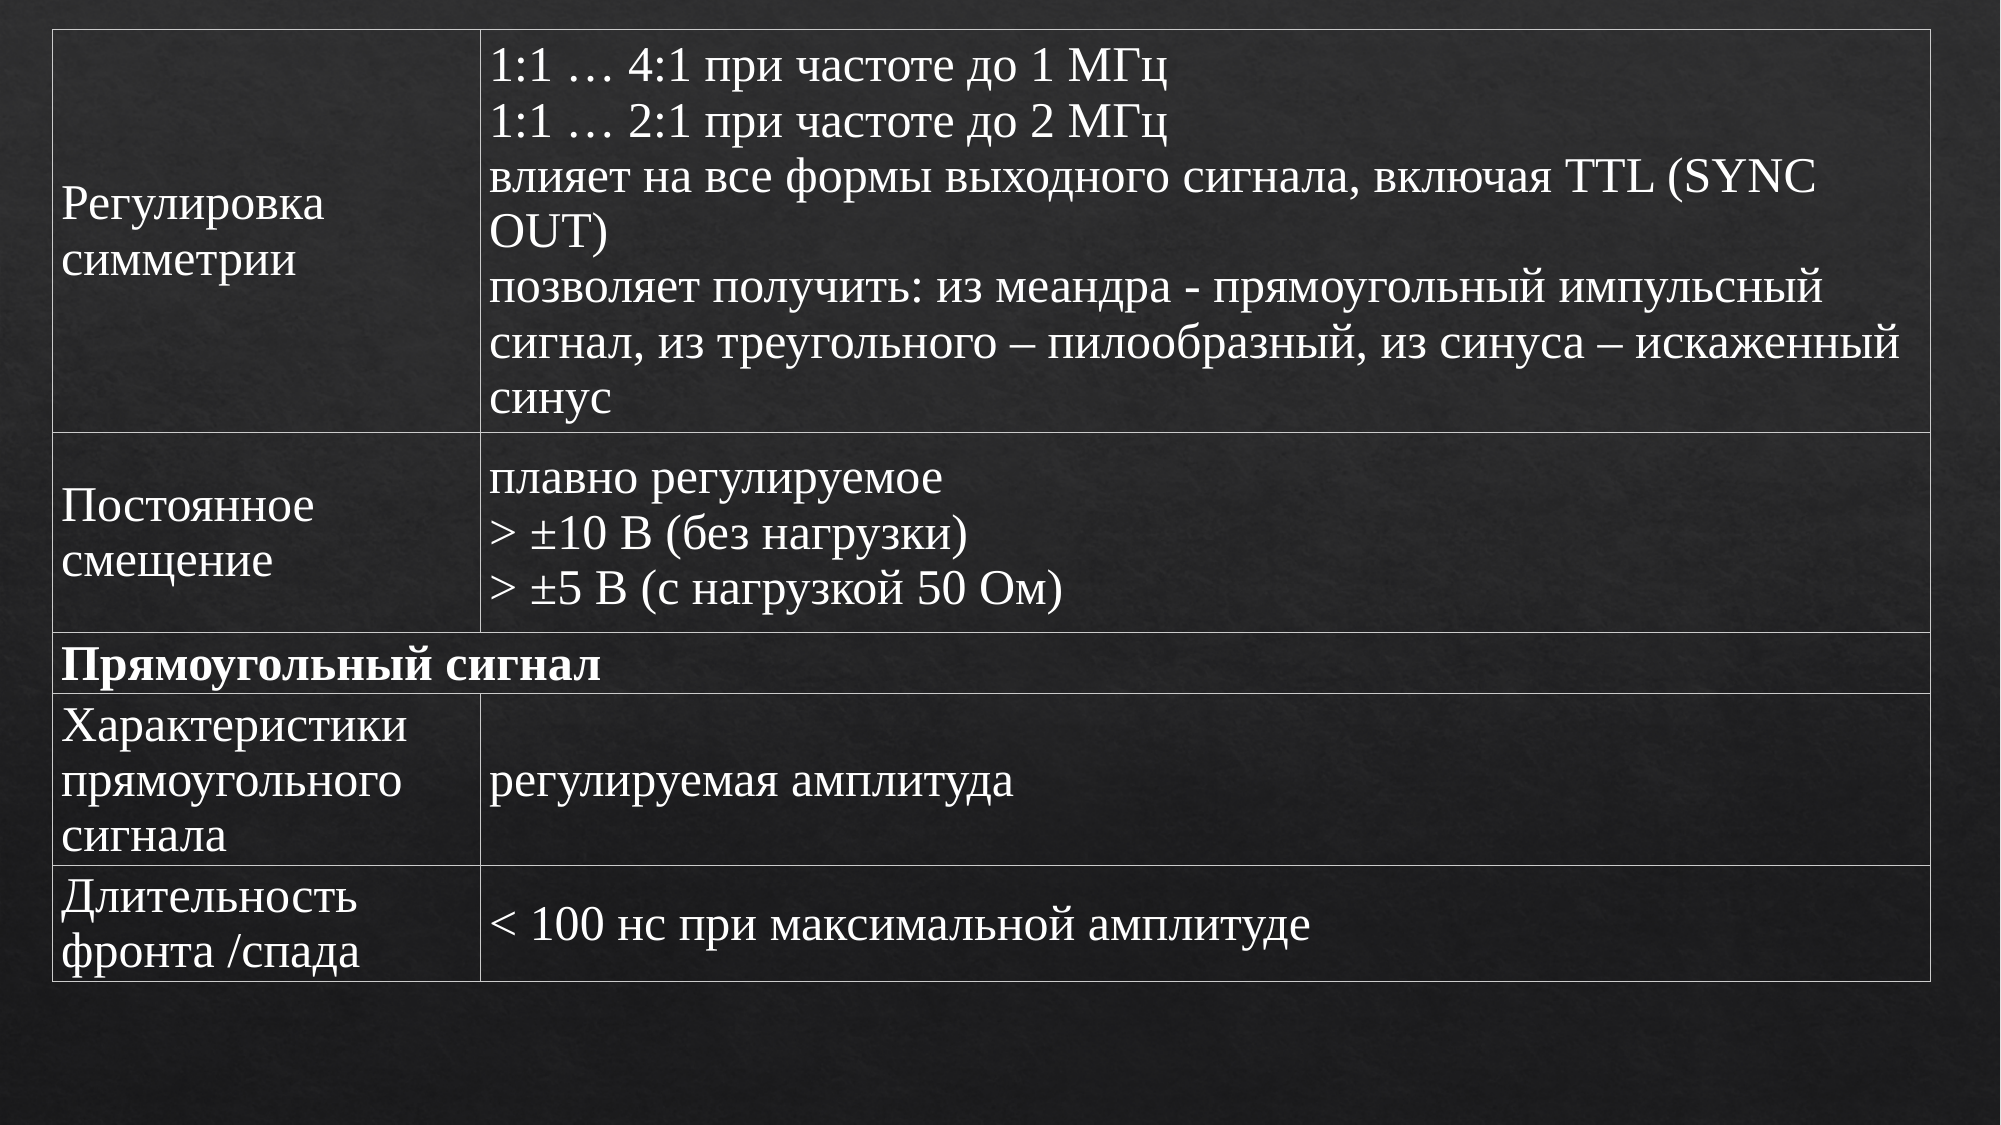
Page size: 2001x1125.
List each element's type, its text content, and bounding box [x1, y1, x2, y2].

table_header Регулировка симметрии [53, 30, 480, 432]
table_cell Характеристики прямоугольного сигнала [53, 694, 480, 865]
table_header 1:1 … 4:1 при частоте до 1 МГц 1:1 … 2:1 при частоте до 2 МГц влияет на все формы выходного сигнала, включая TTL (SYNC OUT) позволяет получить: из меандра - прямоугольный импульсный сигнал, из треугольного – пилообразный, из синуса – искаженный синус [481, 30, 1930, 432]
table_cell < 100 нс при максимальной амплитуде [481, 866, 1930, 981]
table_cell Постоянное смещение [53, 433, 480, 632]
table_cell плавно регулируемое > ±10 В (без нагрузки) > ±5 В (с нагрузкой 50 Ом) [481, 433, 1930, 632]
table_cell Прямоугольный сигнал [53, 633, 1930, 693]
table_cell регулируемая амплитуда [481, 694, 1930, 865]
table_cell Длительность фронта /спада [53, 866, 480, 981]
